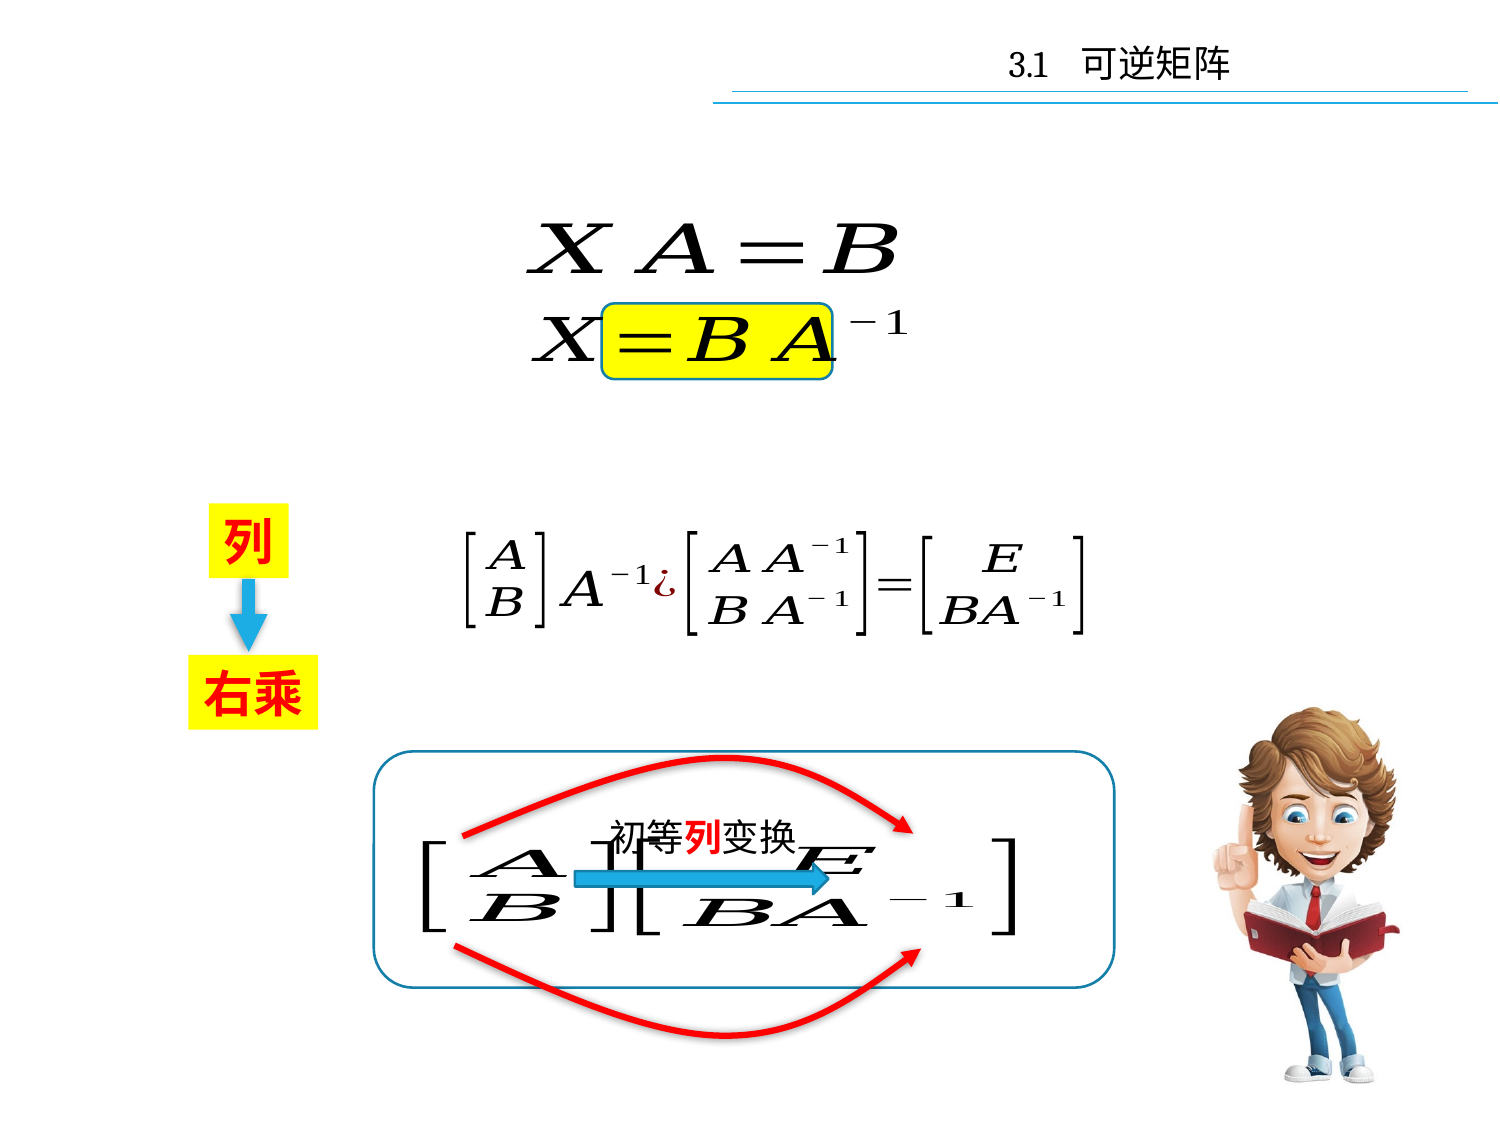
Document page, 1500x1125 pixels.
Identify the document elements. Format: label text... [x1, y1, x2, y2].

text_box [413, 814, 1024, 938]
picture [1115, 651, 1495, 1125]
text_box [392, 529, 558, 641]
text_box [454, 947, 922, 1038]
text_box 右乘 [188, 654, 319, 730]
text_box [524, 756, 879, 809]
text_box [372, 750, 1108, 989]
text_box 列 [208, 503, 289, 579]
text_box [712, 91, 1498, 104]
text_box 3.1 可逆矩阵 [781, 32, 1458, 86]
text_box [600, 302, 834, 381]
